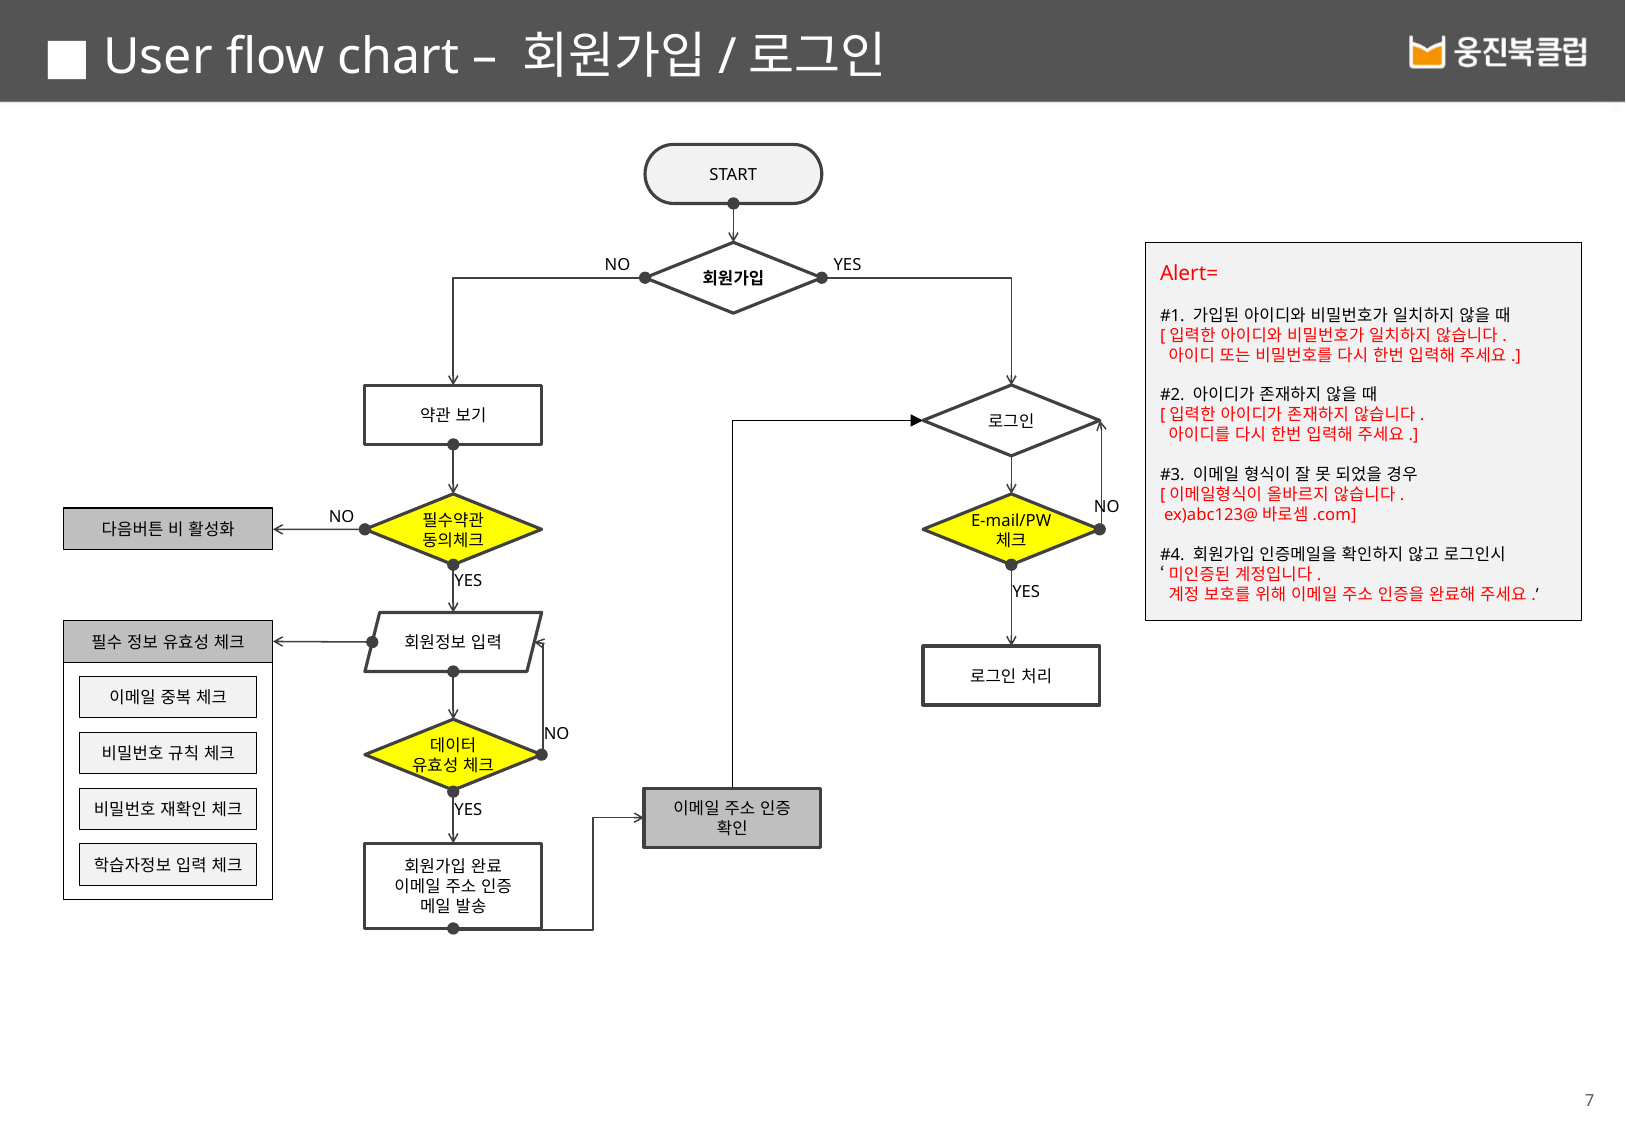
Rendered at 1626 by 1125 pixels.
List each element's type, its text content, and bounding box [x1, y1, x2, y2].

text_box 필수 정보 유효성 체크 [62, 619, 275, 664]
text_box YES [1017, 580, 1102, 601]
text_box 로그인 [920, 384, 1102, 457]
text_box [62, 664, 275, 901]
text_box 이메일 주소 인증 확인 [642, 786, 823, 849]
text_box 비밀번호 재확인 체크 [78, 786, 259, 832]
text_box 이메일 중복 체크 [78, 674, 259, 720]
text_box 로그인 처리 [1010, 644, 1102, 707]
text_box 다음버튼 비 활성화 [62, 506, 275, 551]
text_box START [642, 142, 824, 206]
text_box 데이터 유효성 체크 [362, 718, 531, 790]
text_box YES [833, 253, 923, 274]
text_box 회원가입 [650, 241, 823, 316]
text_box NO [328, 505, 361, 526]
text_box Alert= #1. 가입된 아이디와 비밀번호가 일치하지 않을 때 [입력한 아이디와 비밀번호가 일치하지 않습니다. 아이디 또는 비밀번호를 다시 한번 입력해 주세요.] #2. 아이디가 존재하지 않을 때 [입력한 아이디가 존재하지 않습니다. 아이디를 다시 한번 입력해 주세요.] #3. 이메일 형식이 잘 못 되었을 경우 [이메일형식이 올바르지 않습니다. ex)abc123@바로셈.com] #4. 회원가입 인증메일을 확인하지 않고 로그인시 ‘미인증된 계정입니다. 계정 보호를 위해 이메일 주소 인증을 완료해 주세요.’ [1143, 240, 1584, 623]
text_box YES [456, 798, 487, 820]
text_box NO [1107, 495, 1126, 516]
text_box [821, 277, 1012, 386]
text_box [533, 641, 542, 755]
text_box 학습자정보 입력 체크 [78, 842, 259, 887]
text_box NO [546, 722, 576, 743]
text_box E-mail/PW 체크 [973, 493, 1094, 565]
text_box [643, 508, 1012, 700]
slide_number 7 [1055, 1082, 1610, 1115]
text_box 비밀번호 규칙 체크 [78, 730, 259, 776]
text_box 회원가입 완료 이메일 주소 인증 메일 발송 [363, 841, 487, 931]
text_box YES [456, 569, 544, 590]
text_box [492, 777, 605, 969]
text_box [452, 277, 646, 386]
text_box 회원정보 입력 [362, 610, 544, 674]
text_box 필수약관 동의체크 [370, 493, 544, 565]
picture [0, 0, 1625, 1125]
text_box NO [604, 253, 637, 274]
text_box 약관 보기 [363, 383, 544, 446]
